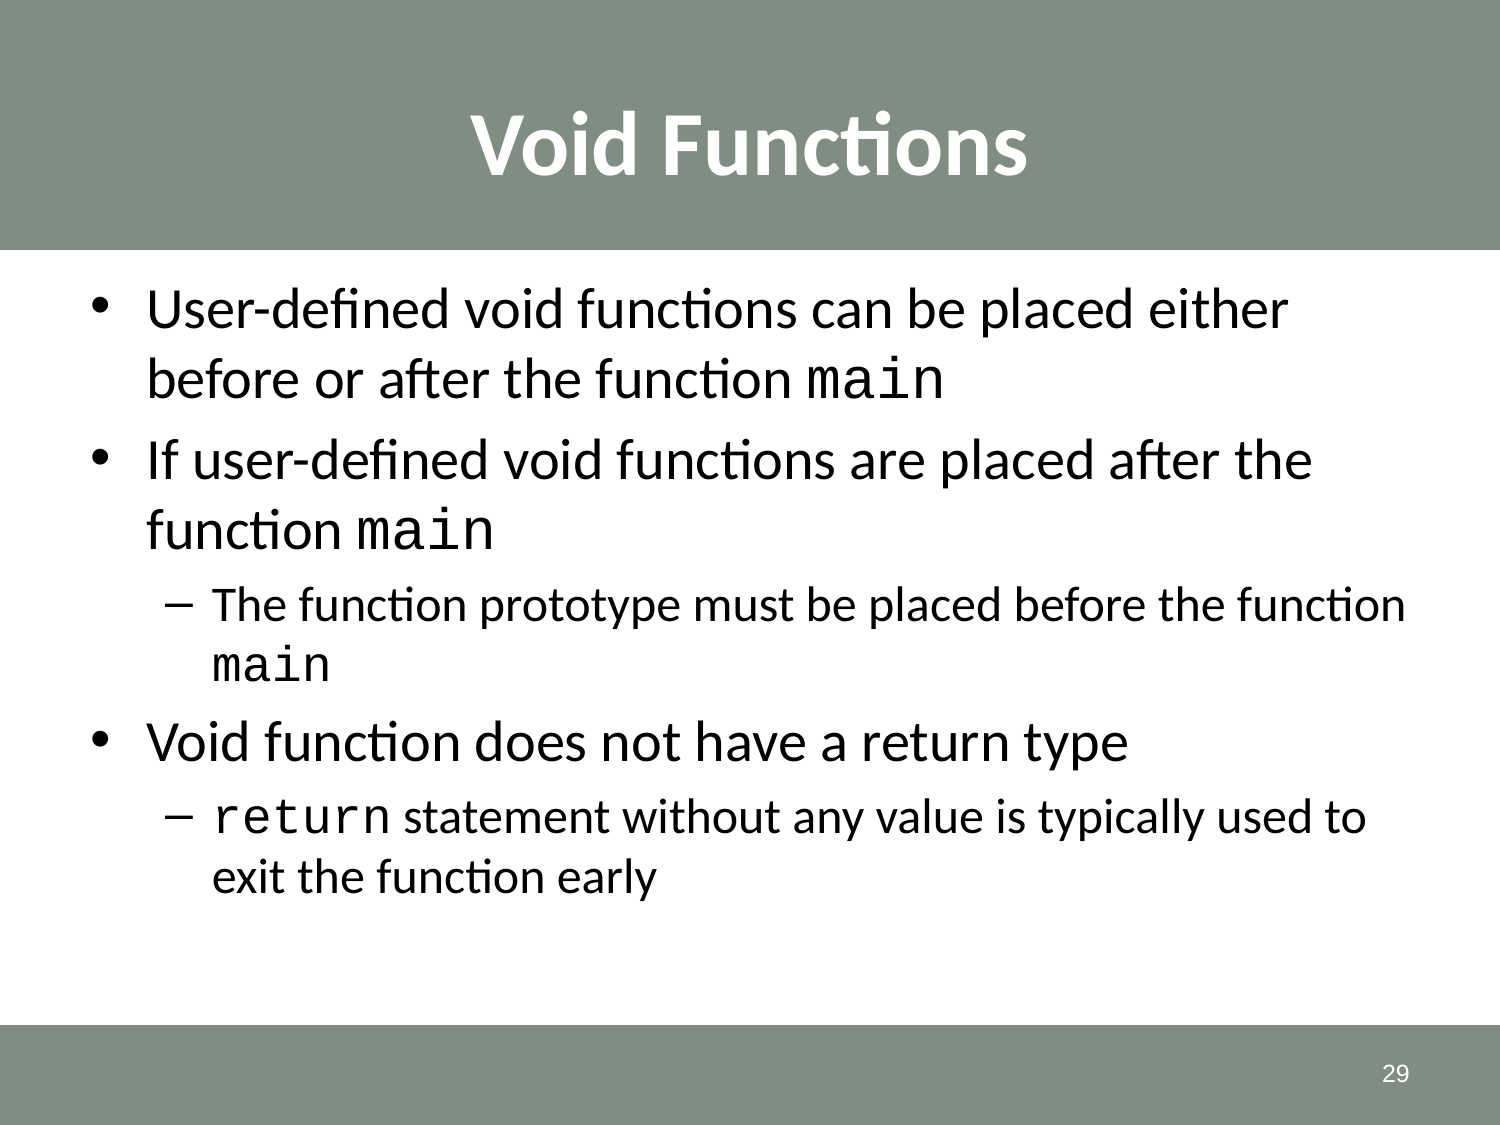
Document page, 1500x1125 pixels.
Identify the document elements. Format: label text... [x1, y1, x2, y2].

title Void Functions [75, 45, 1425, 233]
slide_number 29 [1074, 1042, 1425, 1103]
list User-defined void functions can be placed either before or after the function main If user-defined void functions are placed after the function main The function prototype must be placed before the function main Void function does not have a return type return statement without any value is typically used to exit the function early [75, 262, 1425, 1005]
